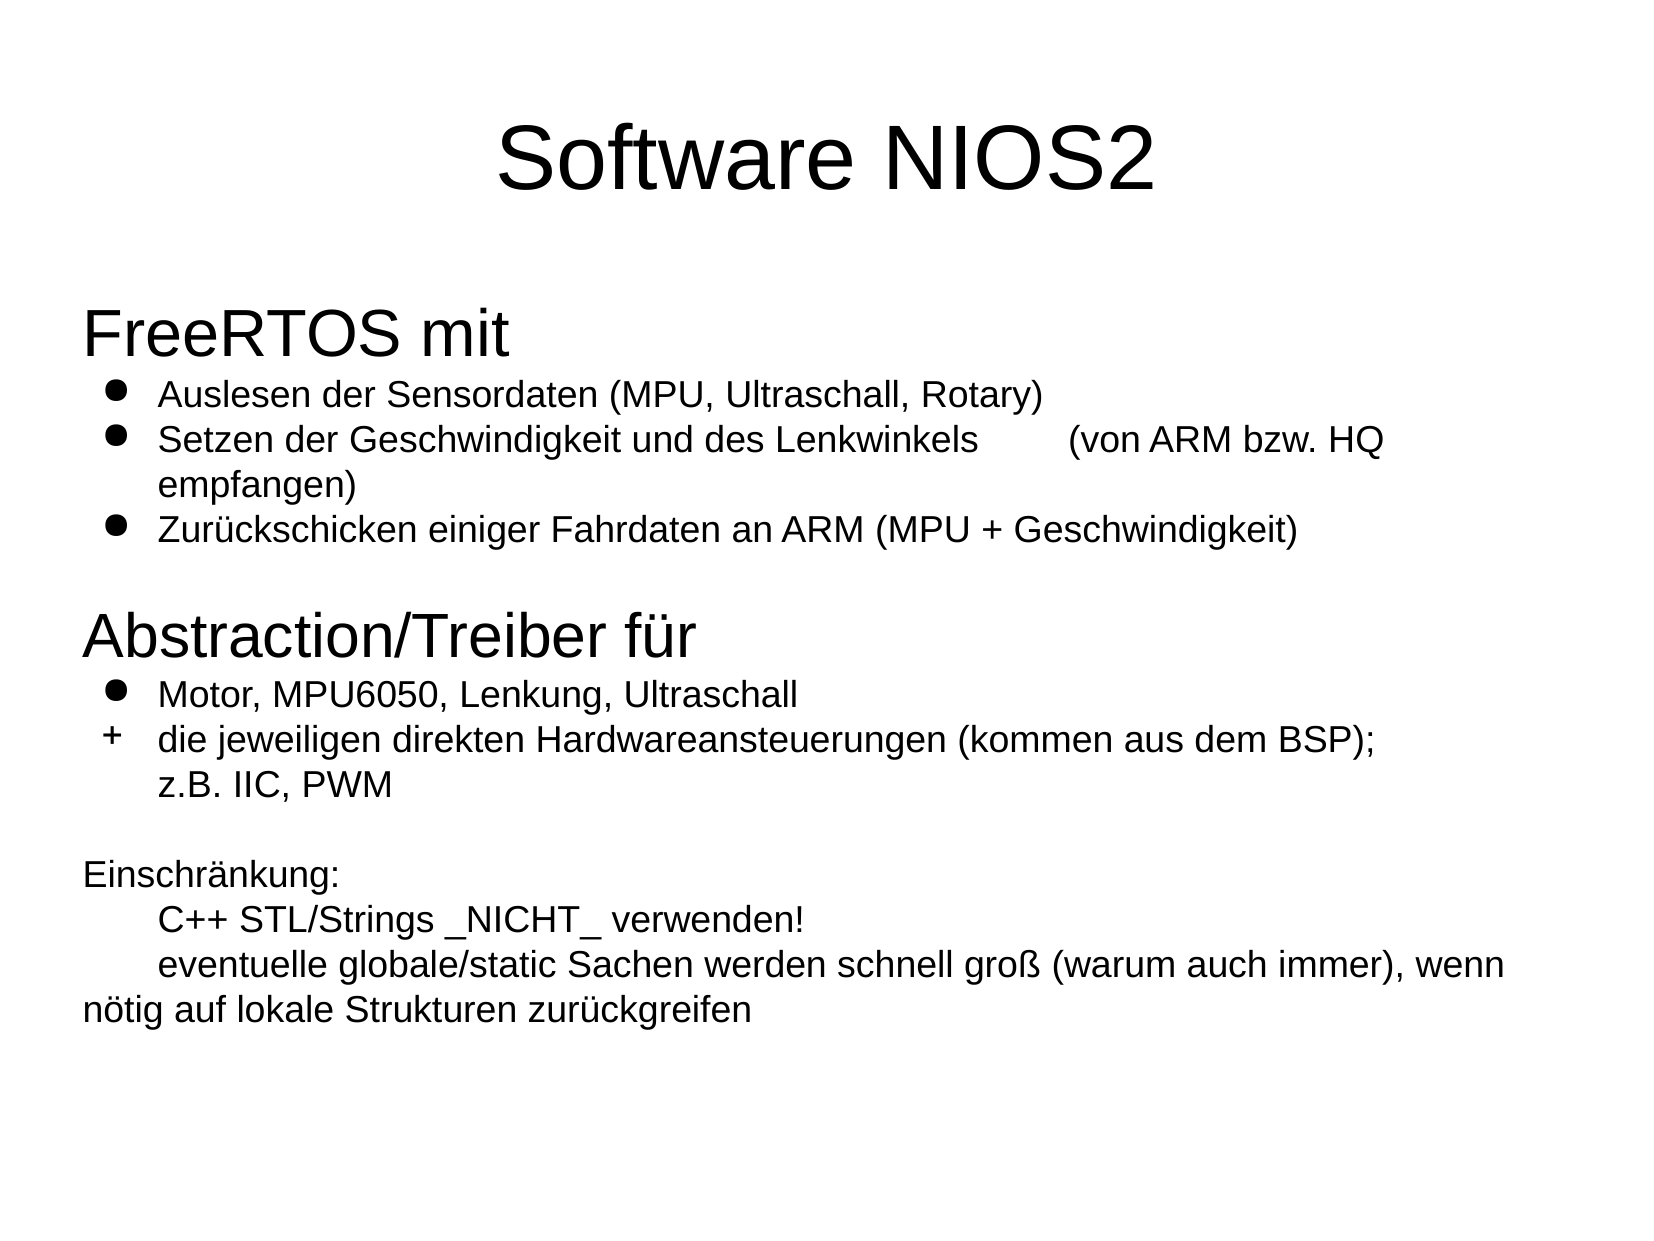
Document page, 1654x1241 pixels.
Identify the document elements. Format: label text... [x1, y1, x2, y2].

text_box Software NIOS2 [82, 49, 1571, 257]
text_box FreeRTOS mit Auslesen der Sensordaten (MPU, Ultraschall, Rotary) Setzen der Geschwindigkeit und des Lenkwinkels (von ARM bzw. HQ empfangen) Zurückschicken einiger Fahrdaten an ARM (MPU + Geschwindigkeit) Abstraction/Treiber für Motor, MPU6050, Lenkung, Ultraschall die jeweiligen direkten Hardwareansteuerungen (kommen aus dem BSP); z.B. IIC, PWM Einschränkung: C++ STL/Strings _NICHT_ verwenden! eventuelle globale/static Sachen werden schnell groß (warum auch immer), wenn nötig auf lokale Strukturen zurückgreifen [82, 290, 1571, 1010]
